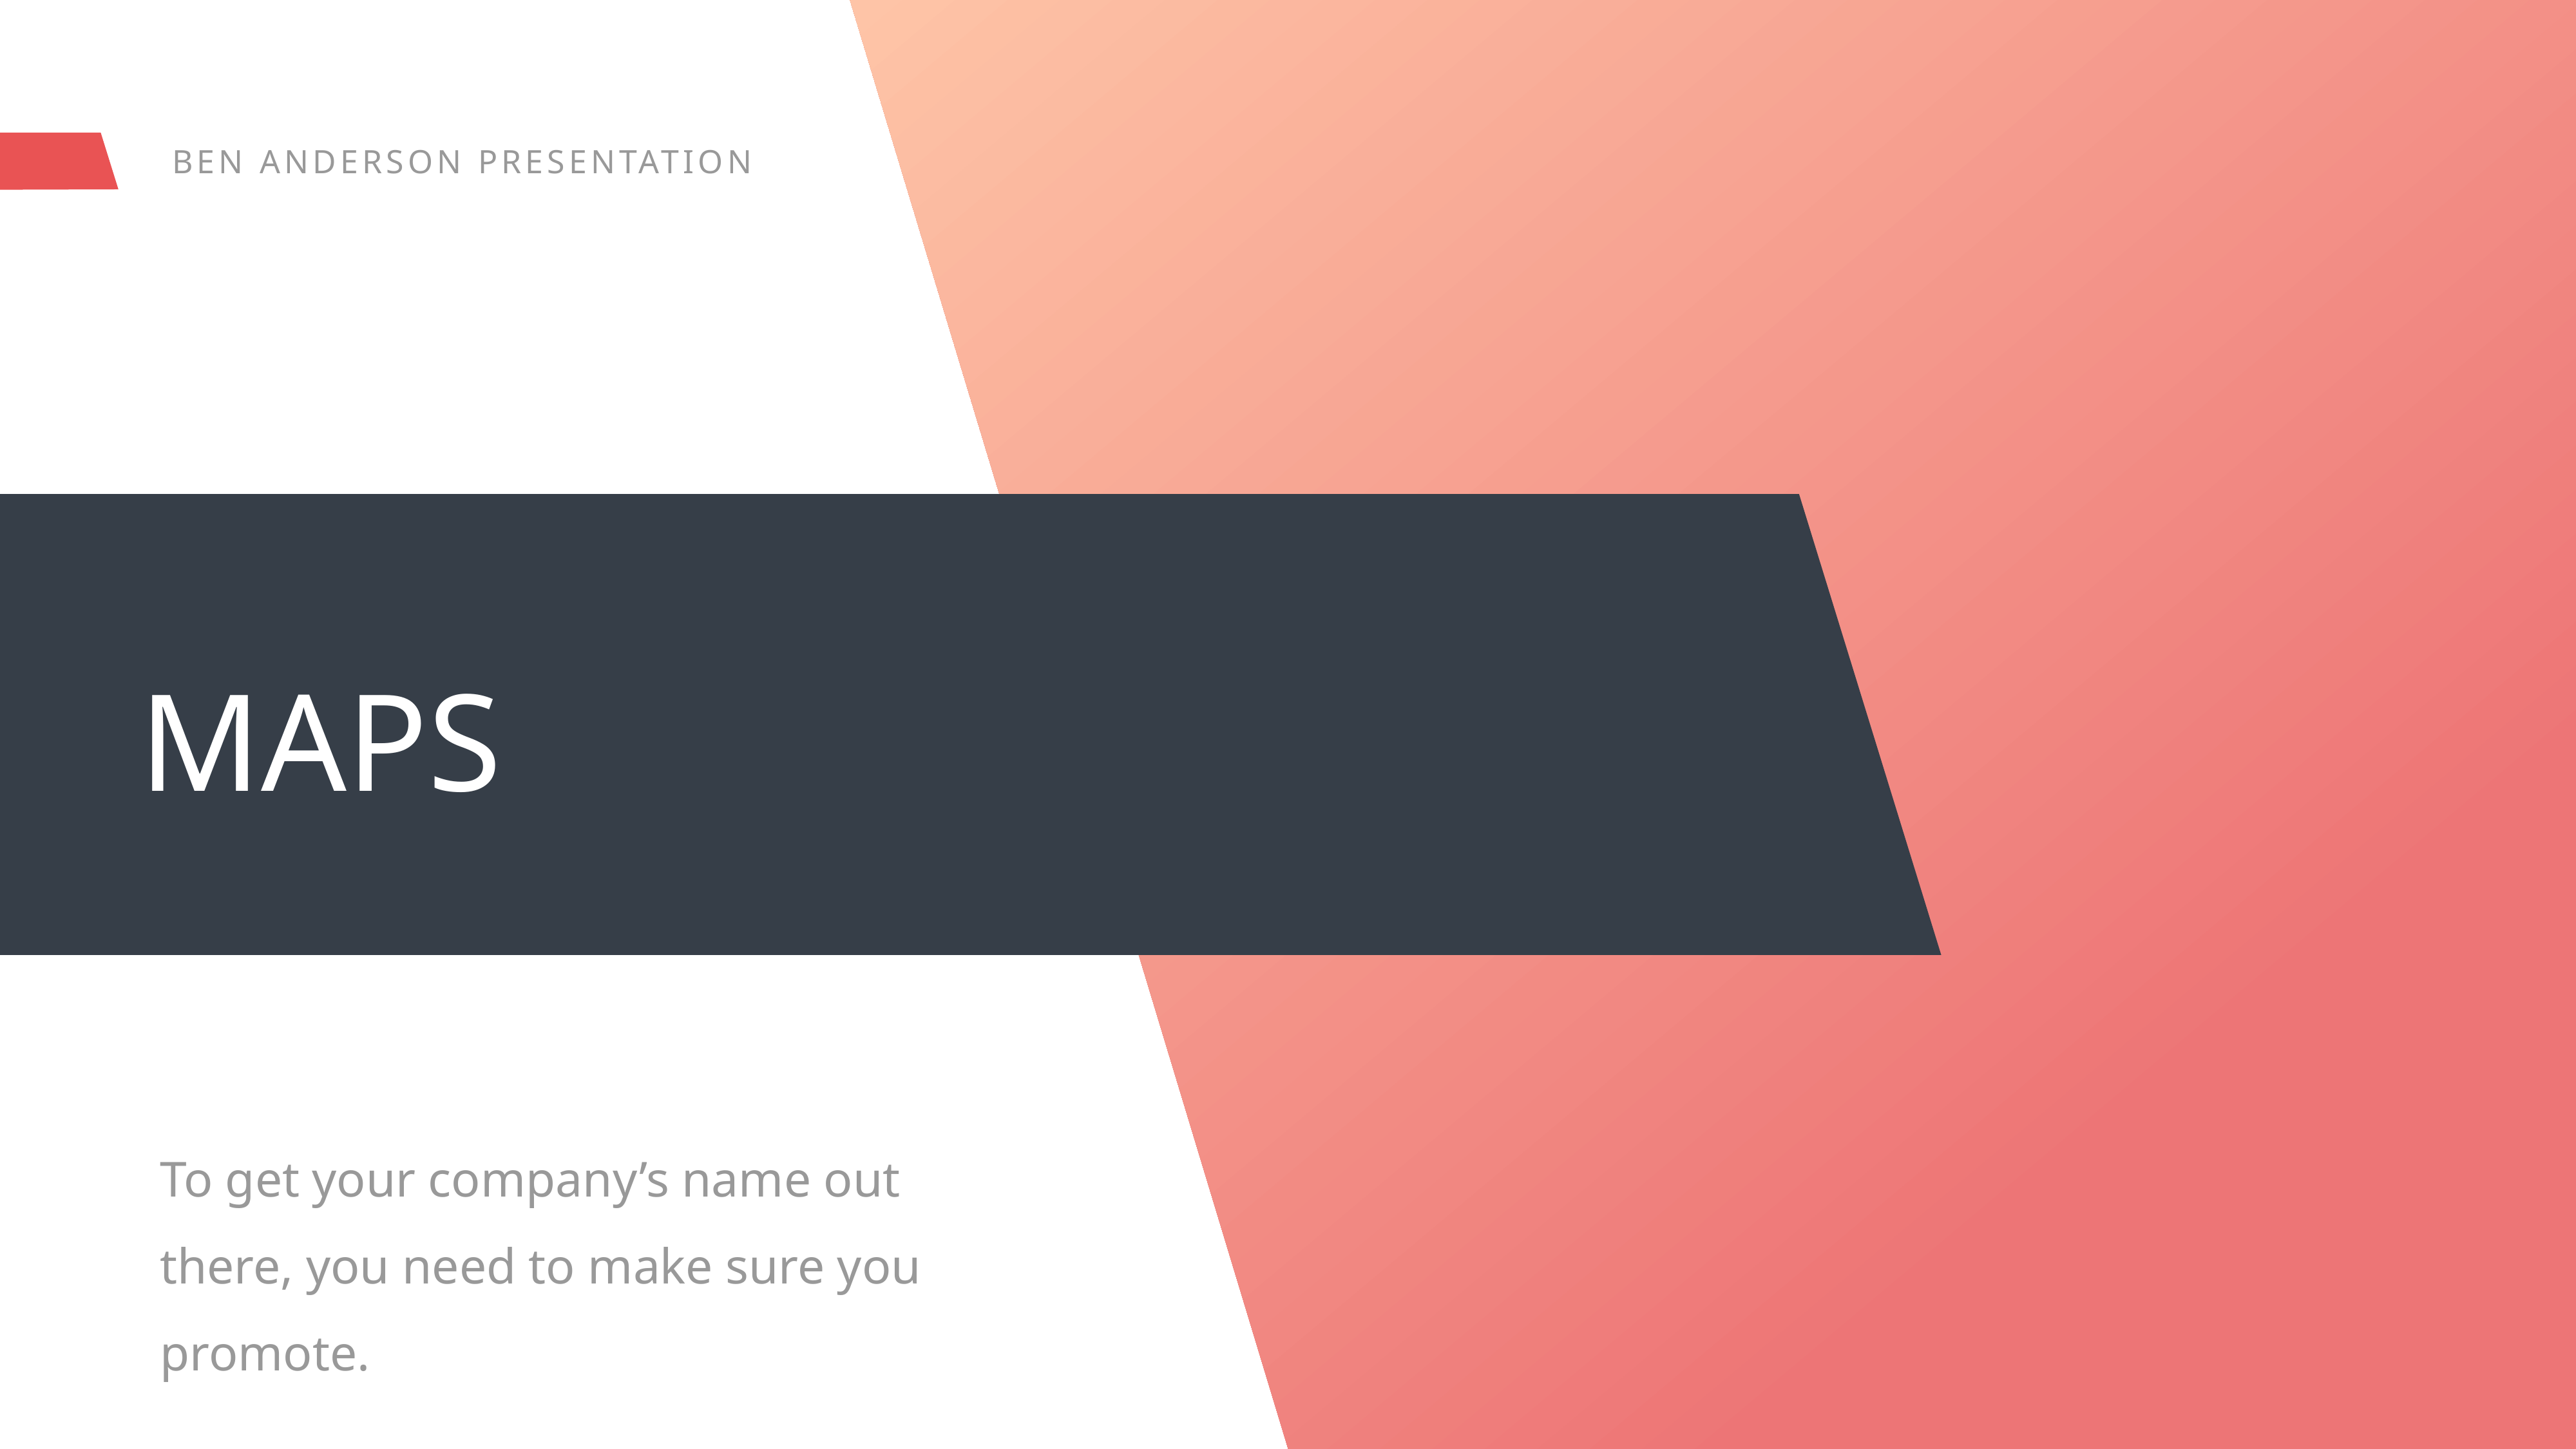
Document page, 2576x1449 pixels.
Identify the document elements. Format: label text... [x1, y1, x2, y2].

text_box BEN ANDERSON PRESENTATION [162, 137, 763, 185]
text_box To get your company’s name out there, you need to make sure you promote. [150, 1115, 840, 1386]
text_box MAPS [130, 652, 840, 823]
text_box [0, 493, 840, 956]
picture [840, 0, 2576, 1449]
text_box [0, 131, 120, 191]
